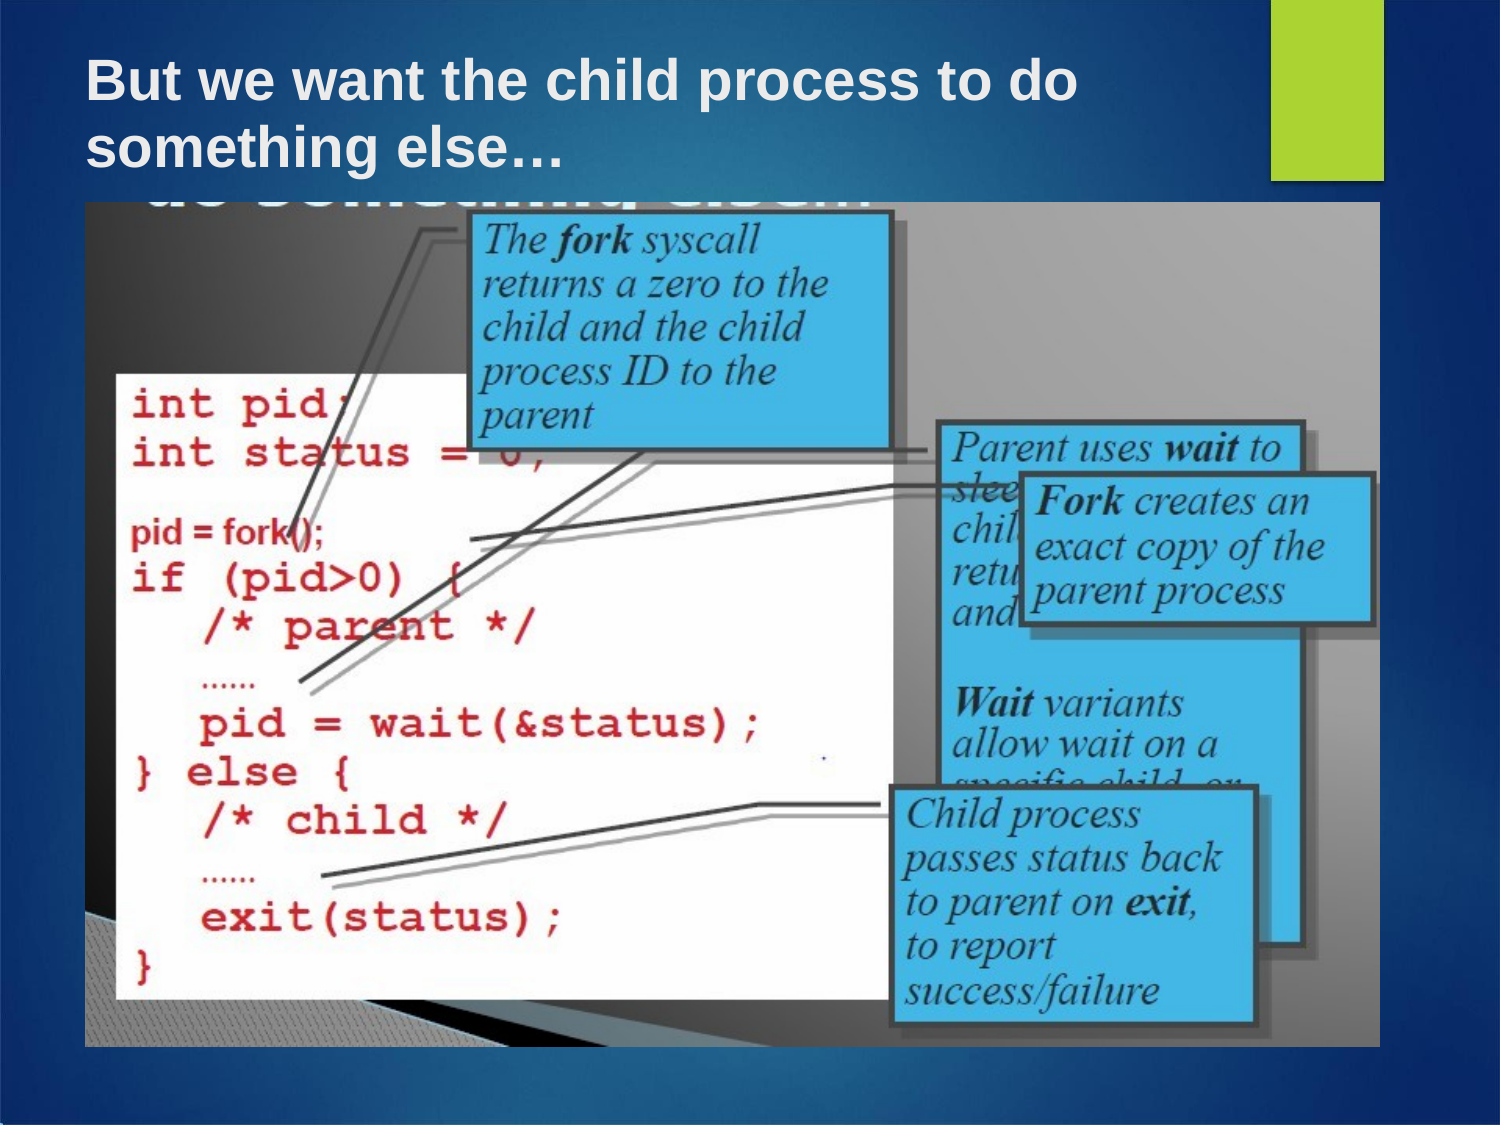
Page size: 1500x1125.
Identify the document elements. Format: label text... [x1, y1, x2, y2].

title But we want the child process to do something else… [83, 38, 1083, 203]
picture [0, 0, 1500, 1125]
